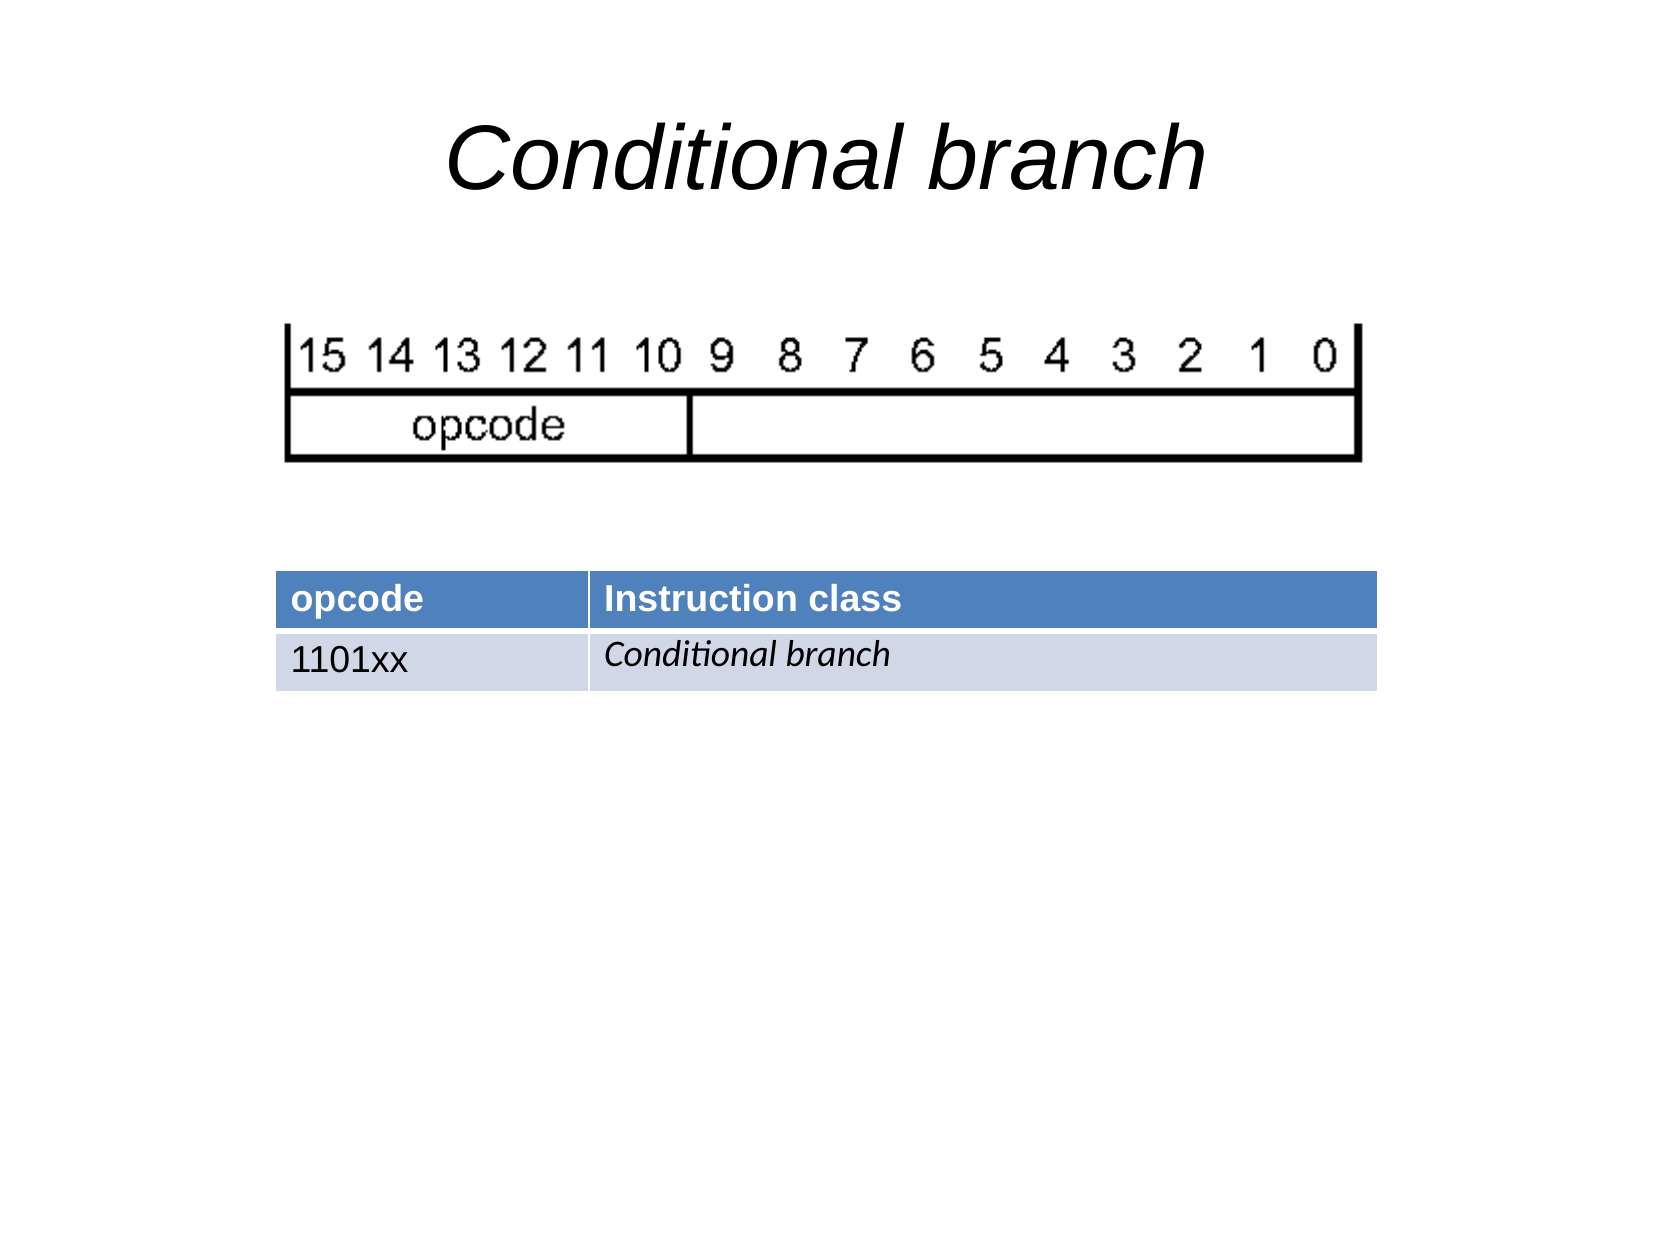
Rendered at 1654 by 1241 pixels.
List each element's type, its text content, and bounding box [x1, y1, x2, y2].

table_cell Conditional branch [590, 634, 1377, 691]
picture [254, 303, 1415, 496]
table_cell 1101xx [276, 634, 588, 691]
table_header opcode [276, 571, 588, 628]
table_header Instruction class [590, 571, 1377, 628]
text_box Conditional branch [82, 49, 1571, 257]
